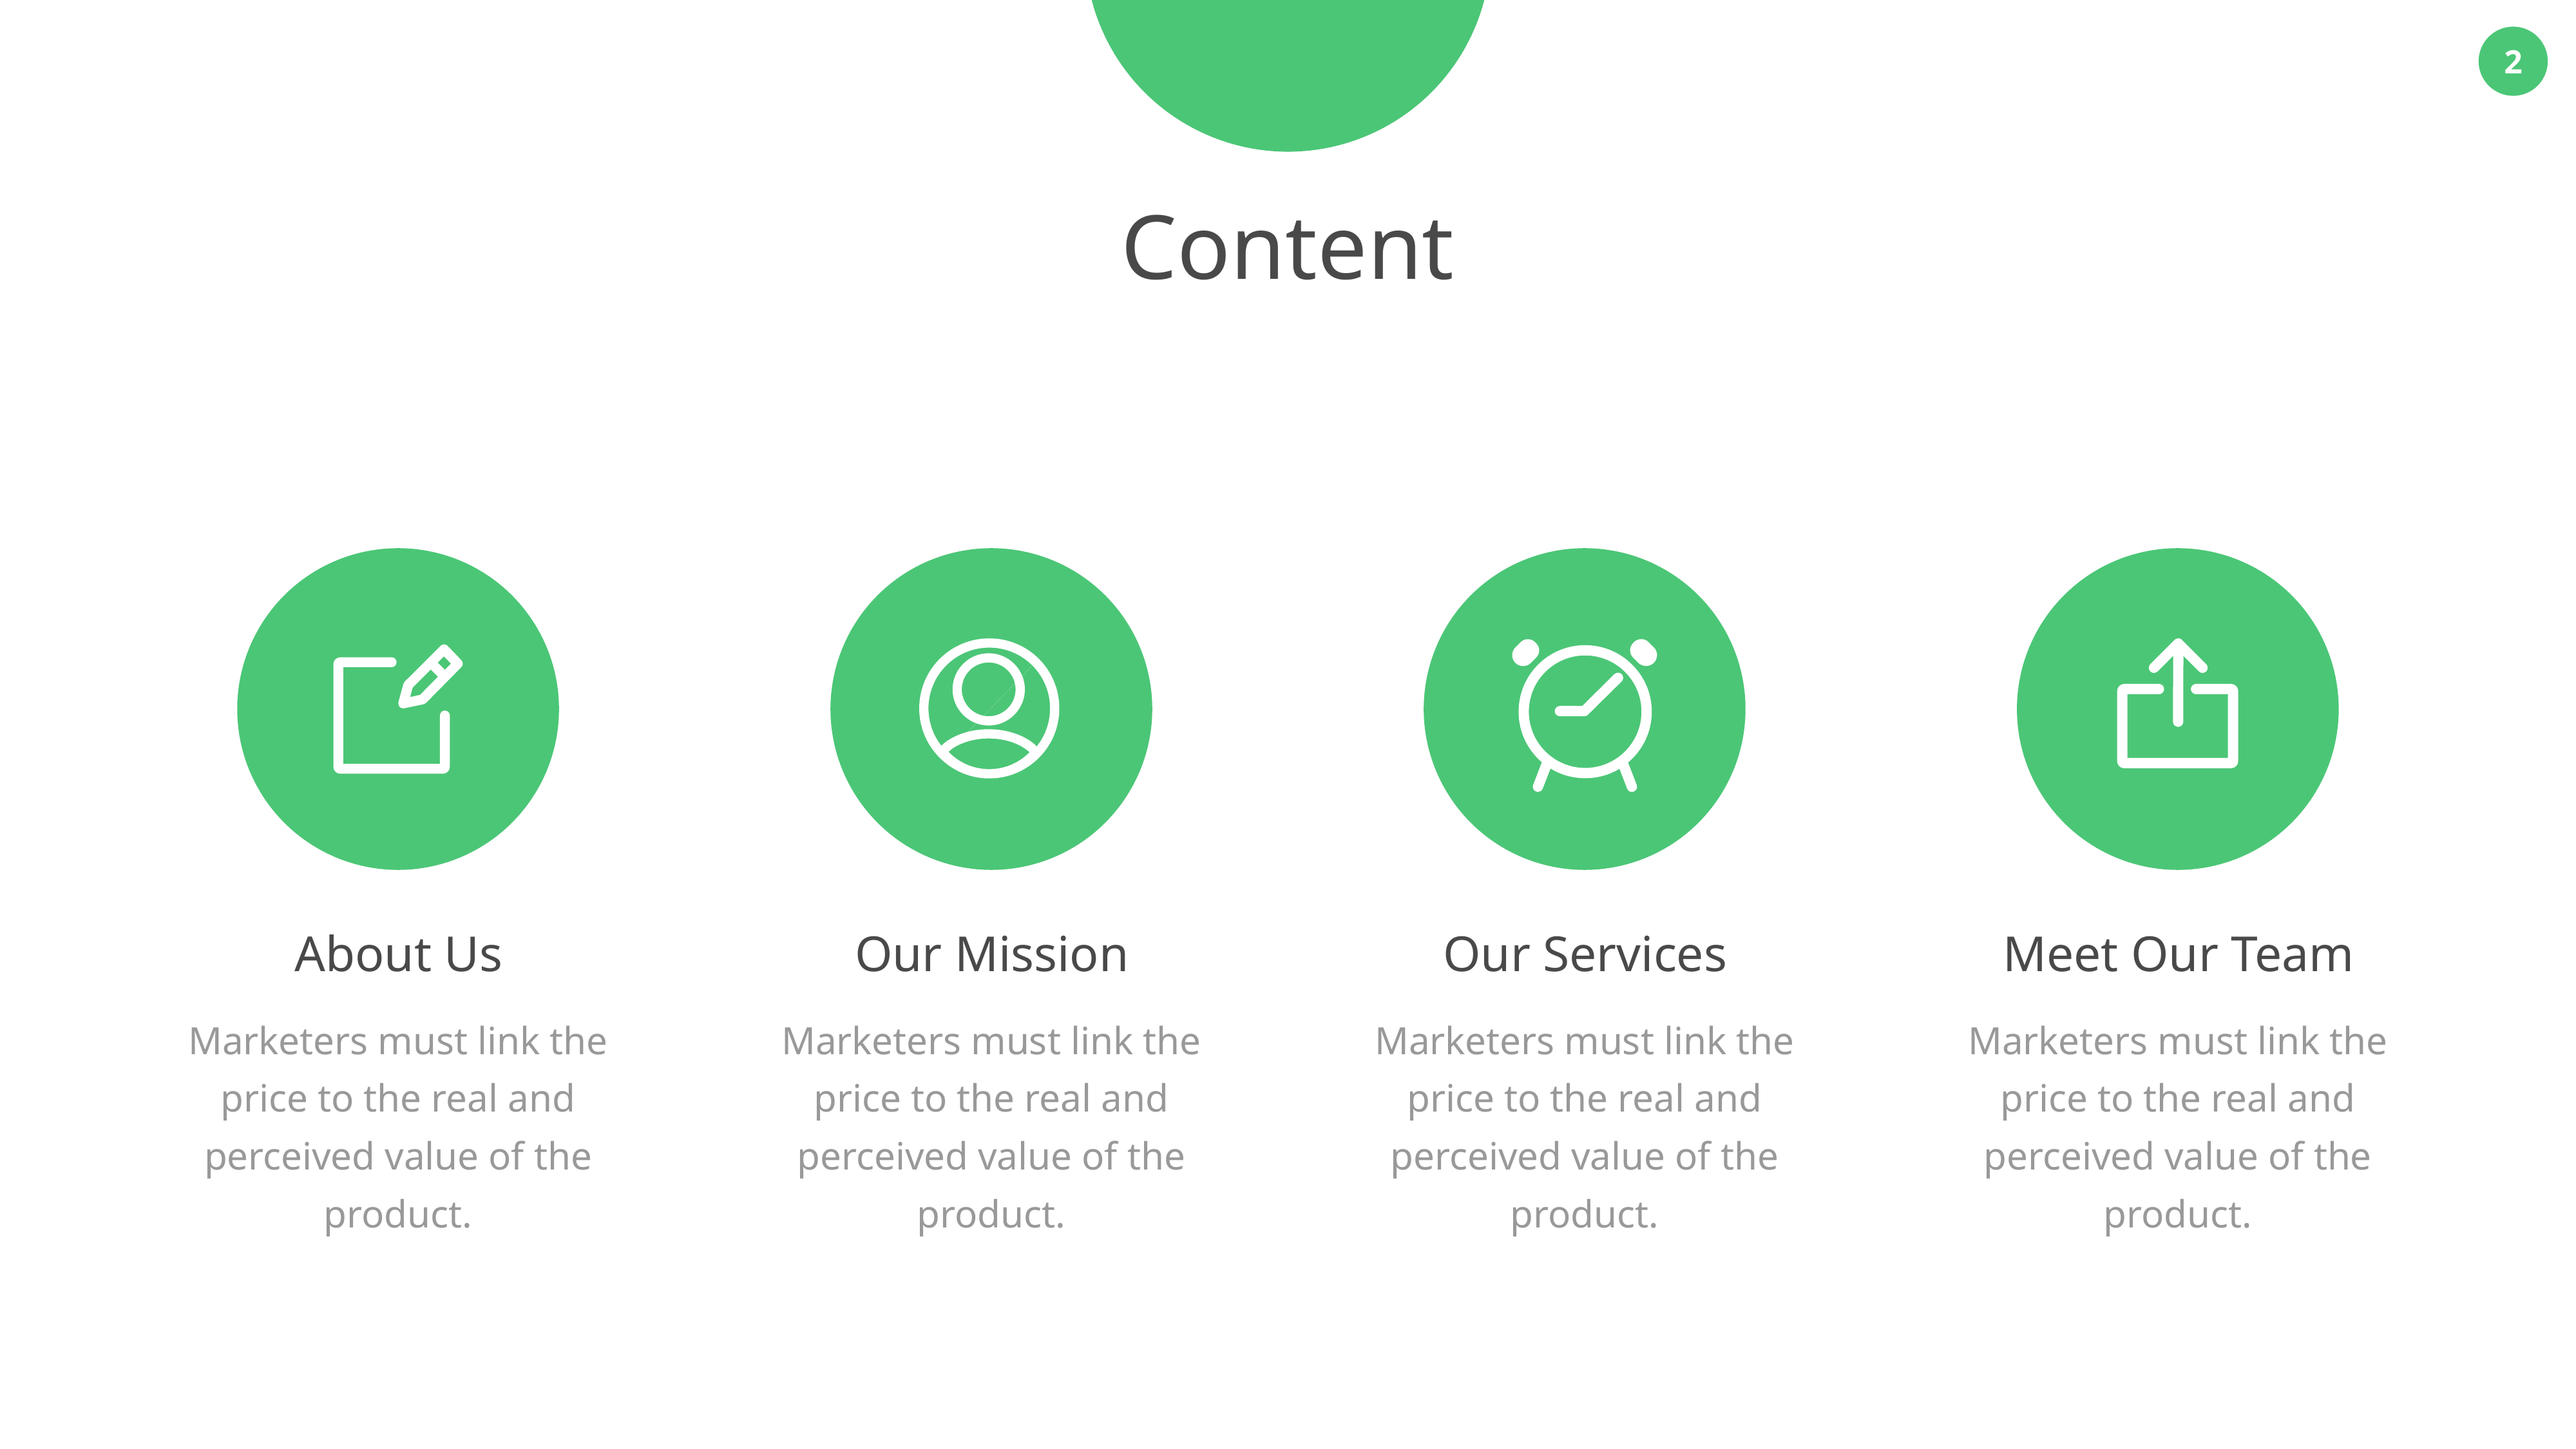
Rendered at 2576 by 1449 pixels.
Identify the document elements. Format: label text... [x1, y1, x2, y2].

text_box About Us [285, 918, 513, 987]
text_box Our Services [1433, 918, 1737, 987]
text_box Meet Our Team [1993, 918, 2364, 987]
text_box [236, 547, 560, 871]
text_box Our Mission [845, 918, 1139, 987]
text_box [1091, 0, 1485, 153]
text_box Content [920, 185, 1655, 302]
text_box Marketers must link the price to the real and perceived value of the product. [130, 999, 666, 1240]
text_box [1423, 547, 1746, 871]
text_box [919, 638, 1060, 779]
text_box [2117, 638, 2238, 768]
text_box Marketers must link the price to the real and perceived value of the product. [1910, 999, 2446, 1240]
text_box [2016, 547, 2340, 871]
text_box Marketers must link the price to the real and perceived value of the product. [723, 999, 1259, 1240]
text_box [830, 547, 1153, 871]
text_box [333, 644, 463, 774]
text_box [1512, 639, 1657, 792]
text_box Marketers must link the price to the real and perceived value of the product. [1317, 999, 1853, 1240]
